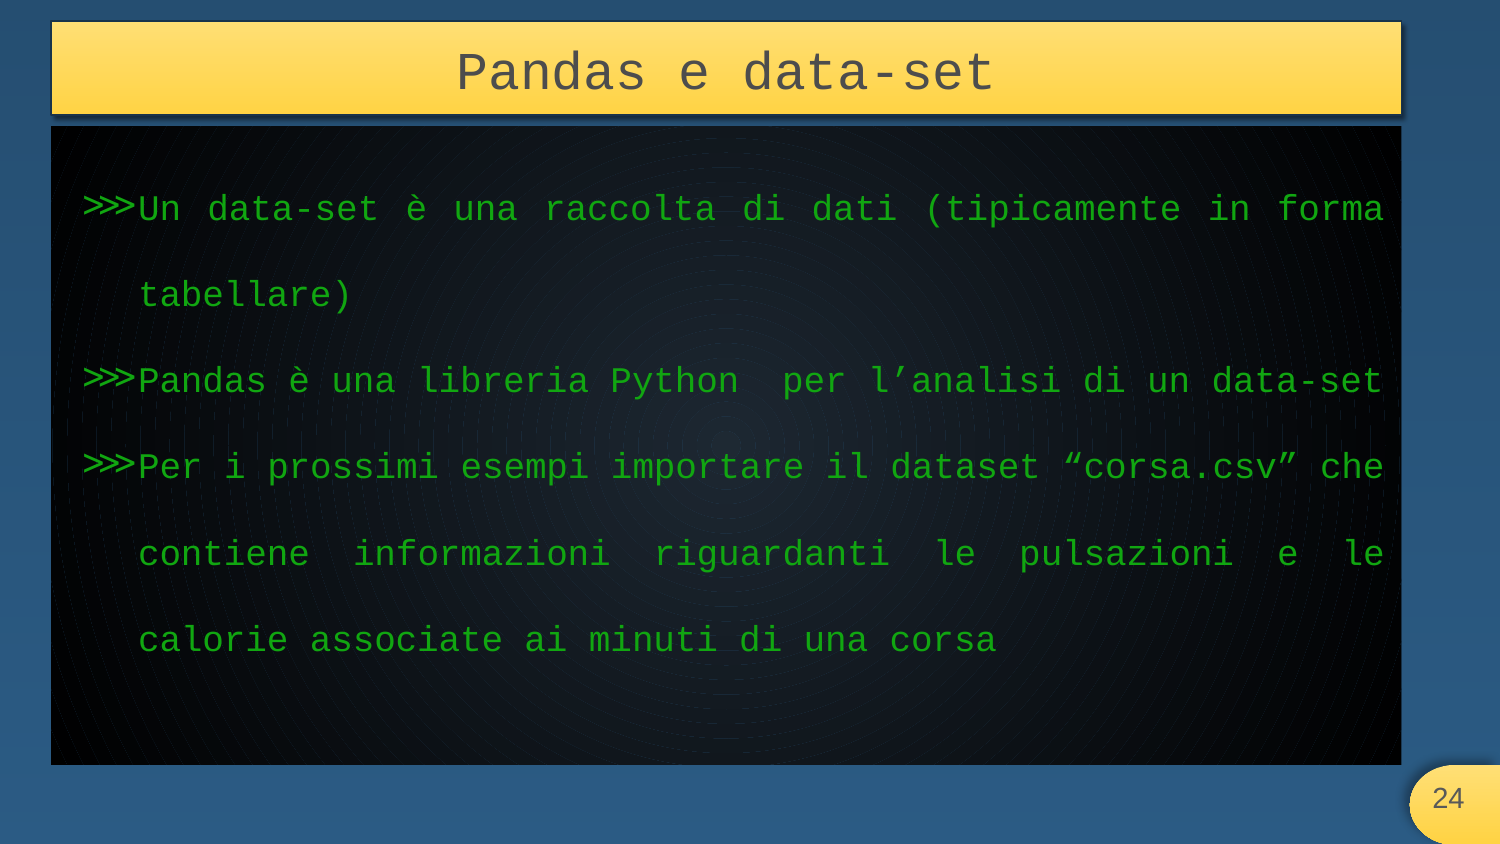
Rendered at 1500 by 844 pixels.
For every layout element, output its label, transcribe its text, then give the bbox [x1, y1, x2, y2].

list Un data-set è una raccolta di dati (tipicamente in forma tabellare) Pandas è una libreria Python per l’analisi di un data-set Per i prossimi esempi importare il dataset “corsa.csv” che contiene informazioni riguardanti le pulsazioni e le calorie associate ai minuti di una corsa [51, 126, 1402, 765]
slide_number ‹#› [1389, 764, 1480, 830]
title Pandas e data-set [50, 20, 1402, 116]
